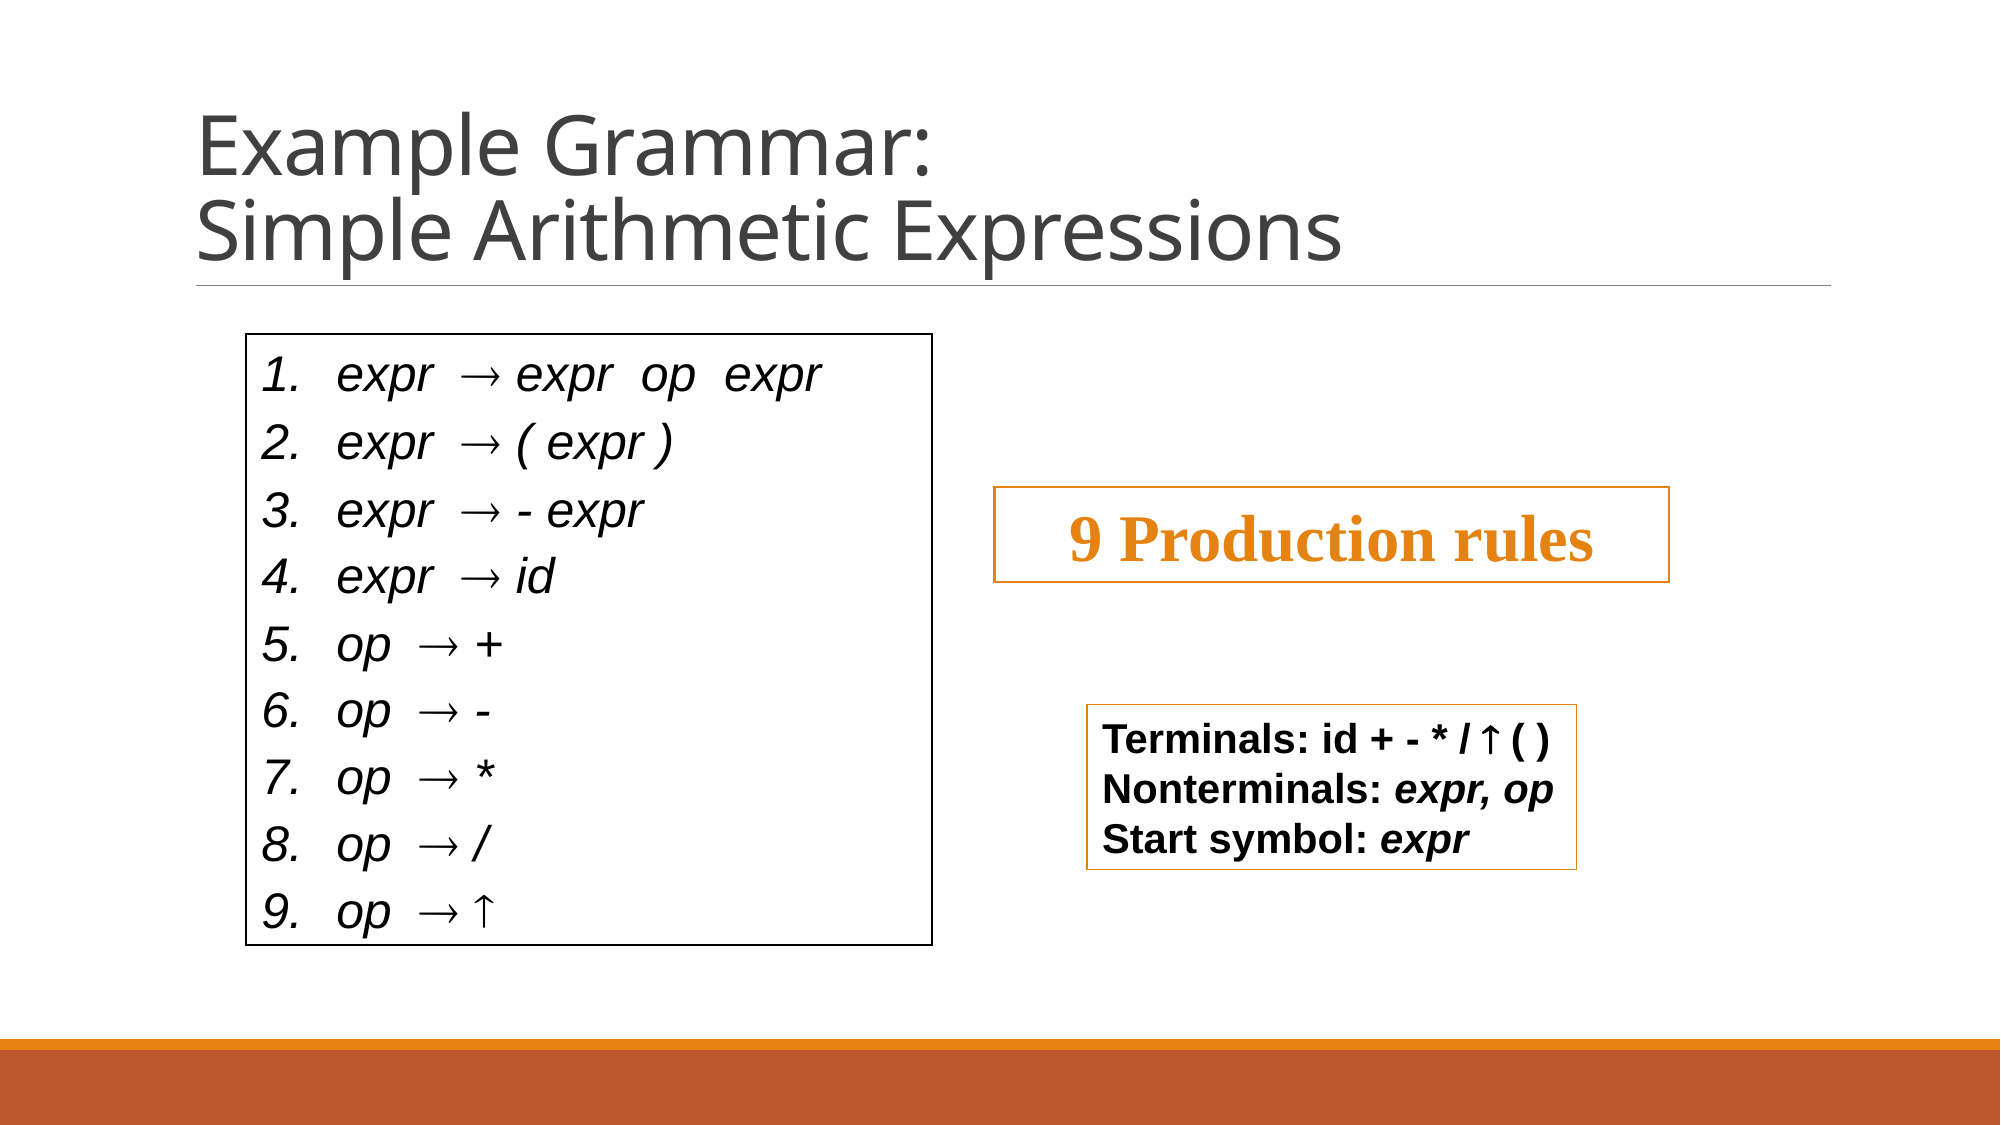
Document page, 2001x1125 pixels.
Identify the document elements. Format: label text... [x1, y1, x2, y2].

title Example Grammar: Simple Arithmetic Expressions [180, 47, 1830, 285]
text_box Terminals: id + - * /  ( ) Nonterminals: expr, op Start symbol: expr [1087, 704, 1577, 870]
text_box expr  expr op expr expr  ( expr ) expr  - expr expr  id op  + op  - op  * op  / op   [246, 334, 932, 945]
text_box 9 Production rules [994, 487, 1670, 583]
